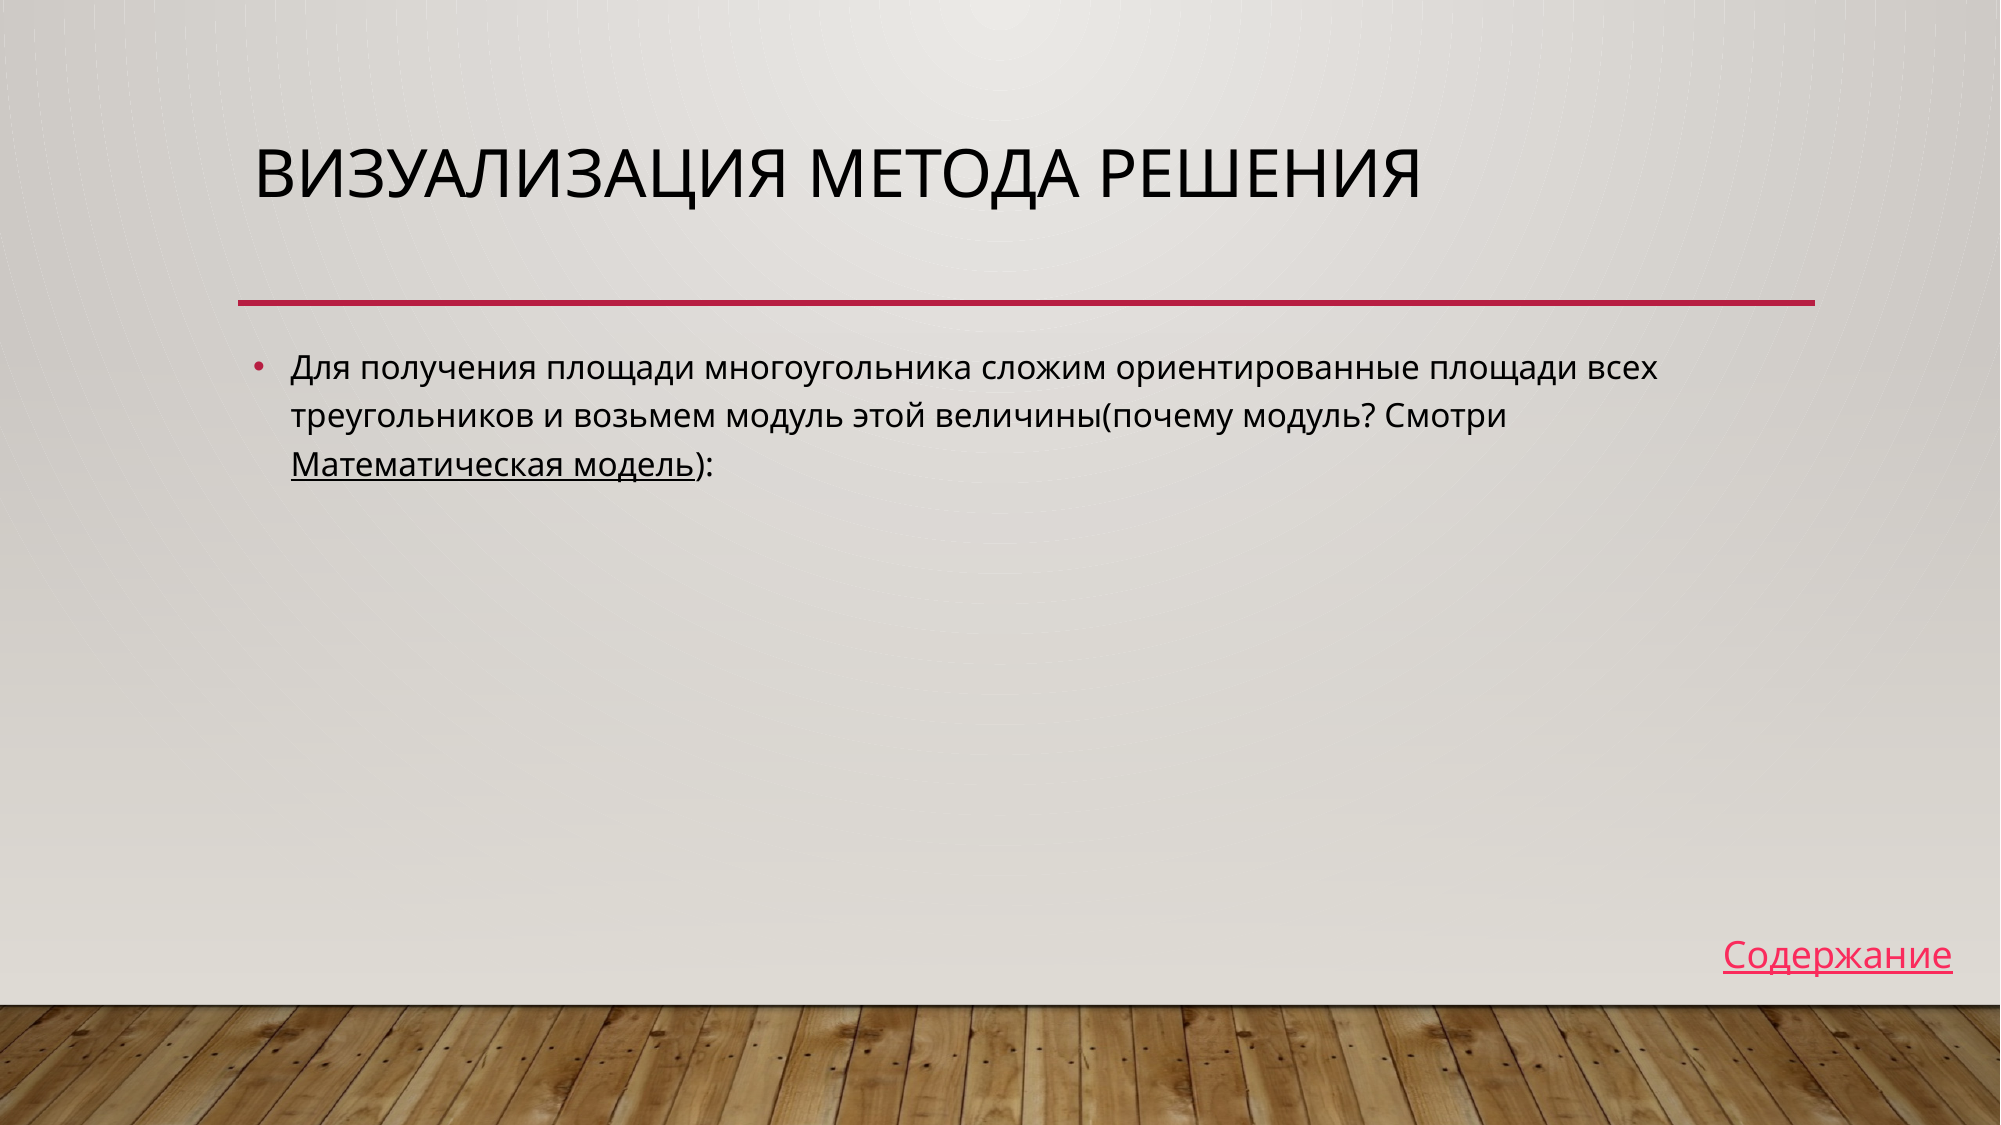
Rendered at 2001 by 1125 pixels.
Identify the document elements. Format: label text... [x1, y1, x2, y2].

text_box Содержание [1708, 923, 1968, 989]
picture [0, 1005, 2000, 1125]
title Визуализация метода решения [238, 131, 1814, 305]
